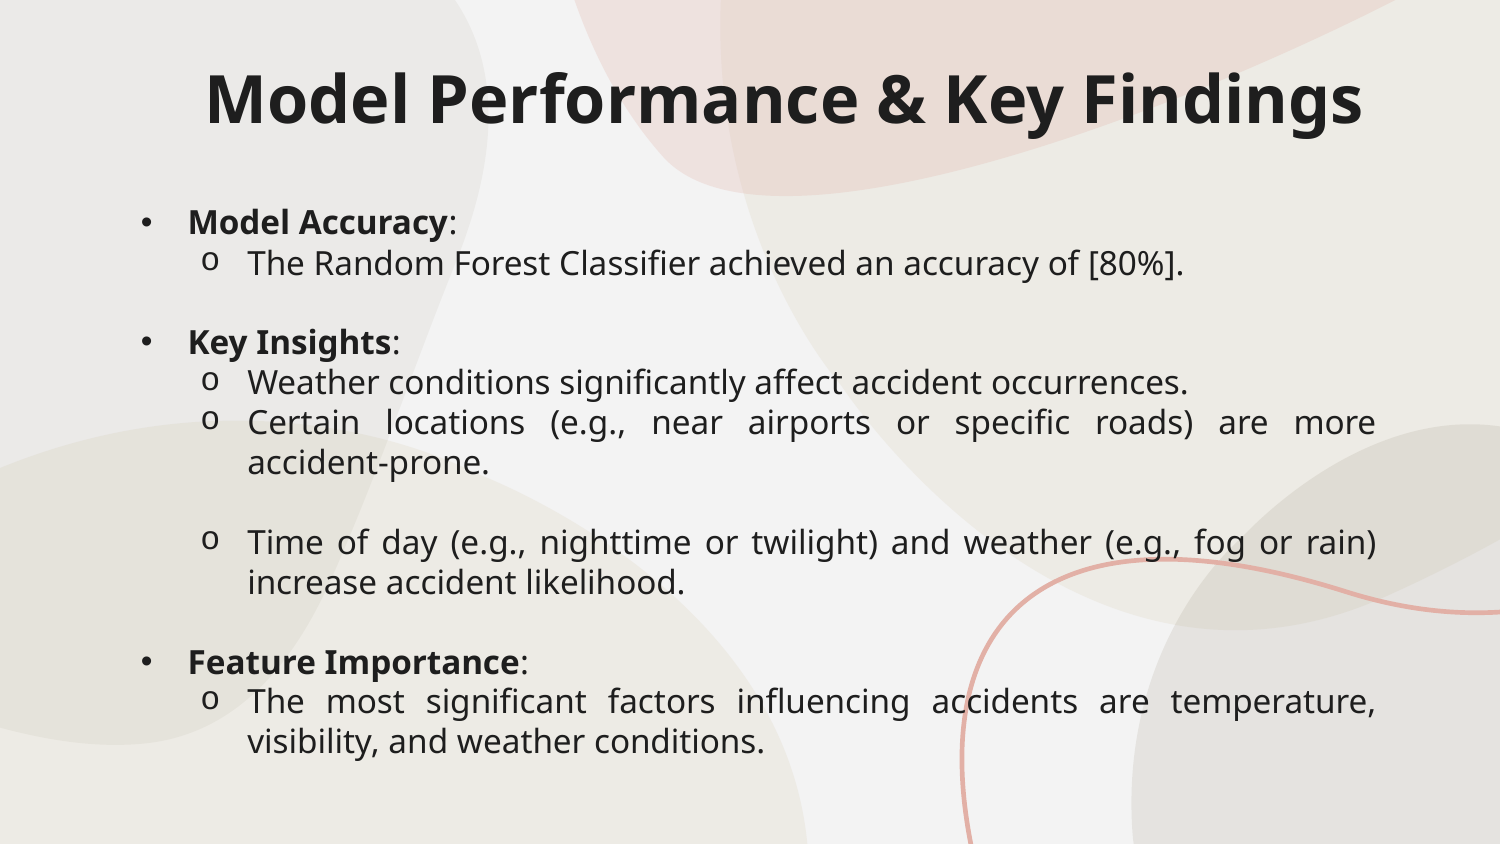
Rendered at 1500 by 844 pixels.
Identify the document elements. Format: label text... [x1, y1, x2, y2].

title Model Performance & Key Findings [189, 0, 1450, 153]
subtitle Model Accuracy: The Random Forest Classifier achieved an accuracy of [80%]. Key Insights: Weather conditions significantly affect accident occurrences. Certain locations (e.g., near airports or specific roads) are more accident-prone. Time of day (e.g., nighttime or twilight) and weather (e.g., fog or rain) increase accident likelihood. Feature Importance: The most significant factors influencing accidents are temperature, visibility, and weather conditions. [125, 194, 1394, 769]
